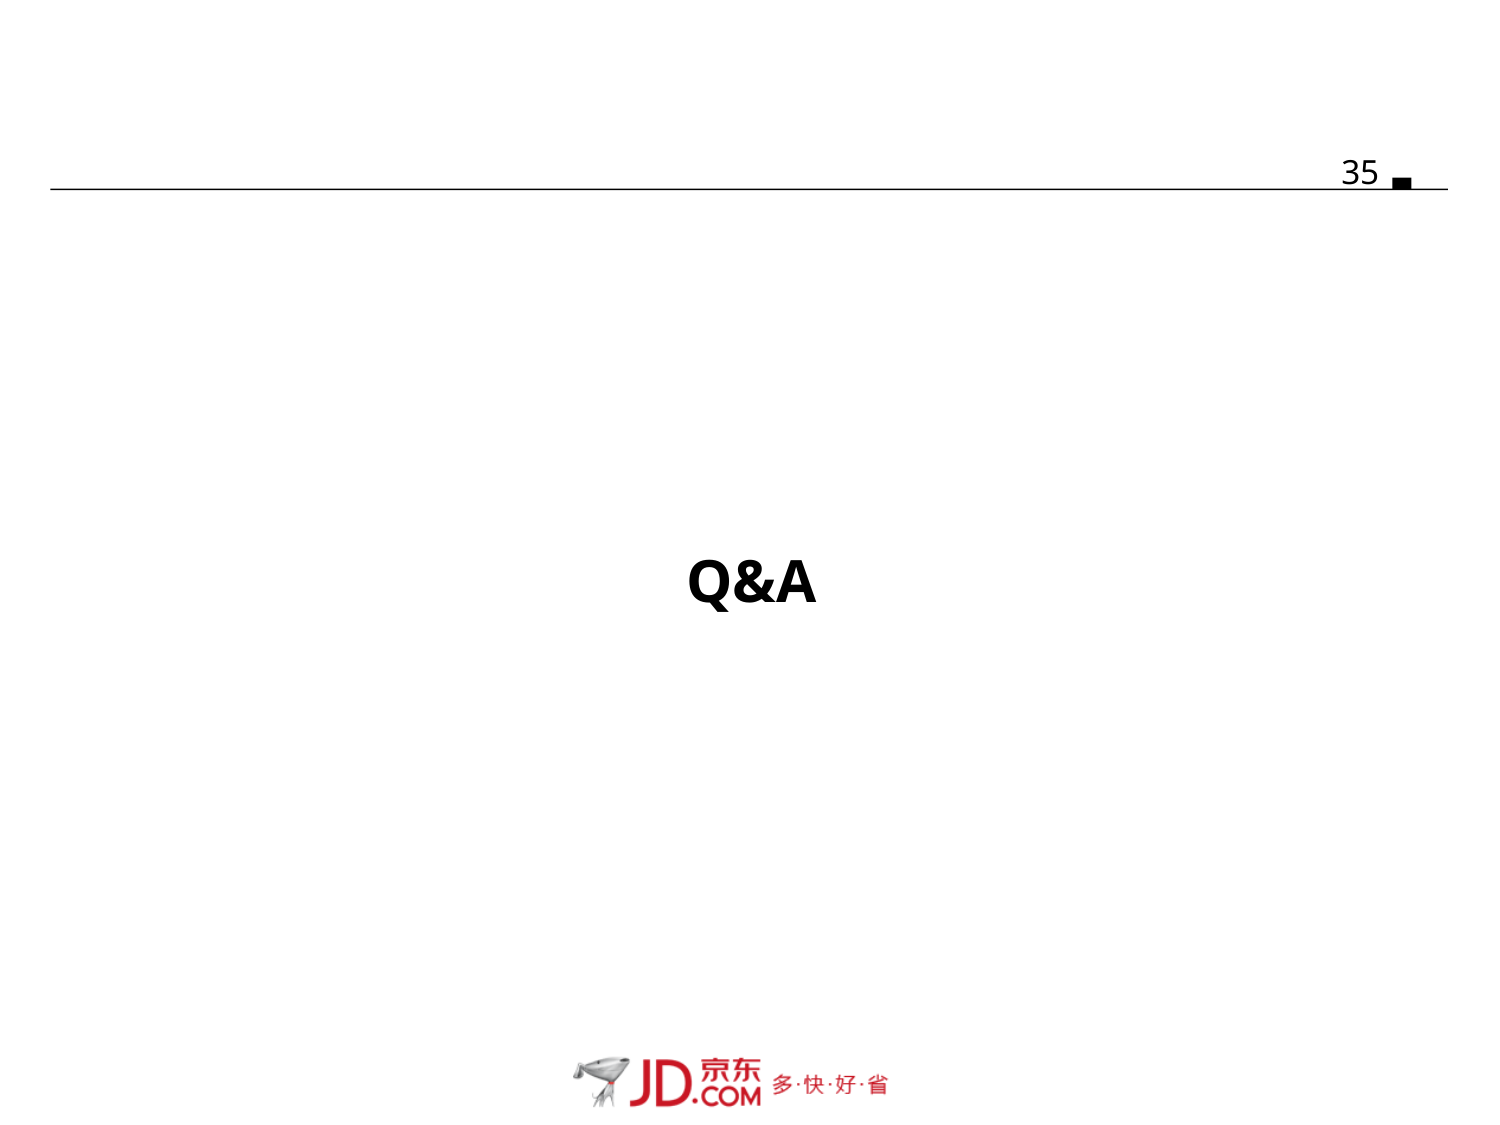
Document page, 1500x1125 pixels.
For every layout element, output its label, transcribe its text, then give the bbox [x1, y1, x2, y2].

title Q&A [76, 514, 1427, 644]
picture [572, 1046, 892, 1118]
